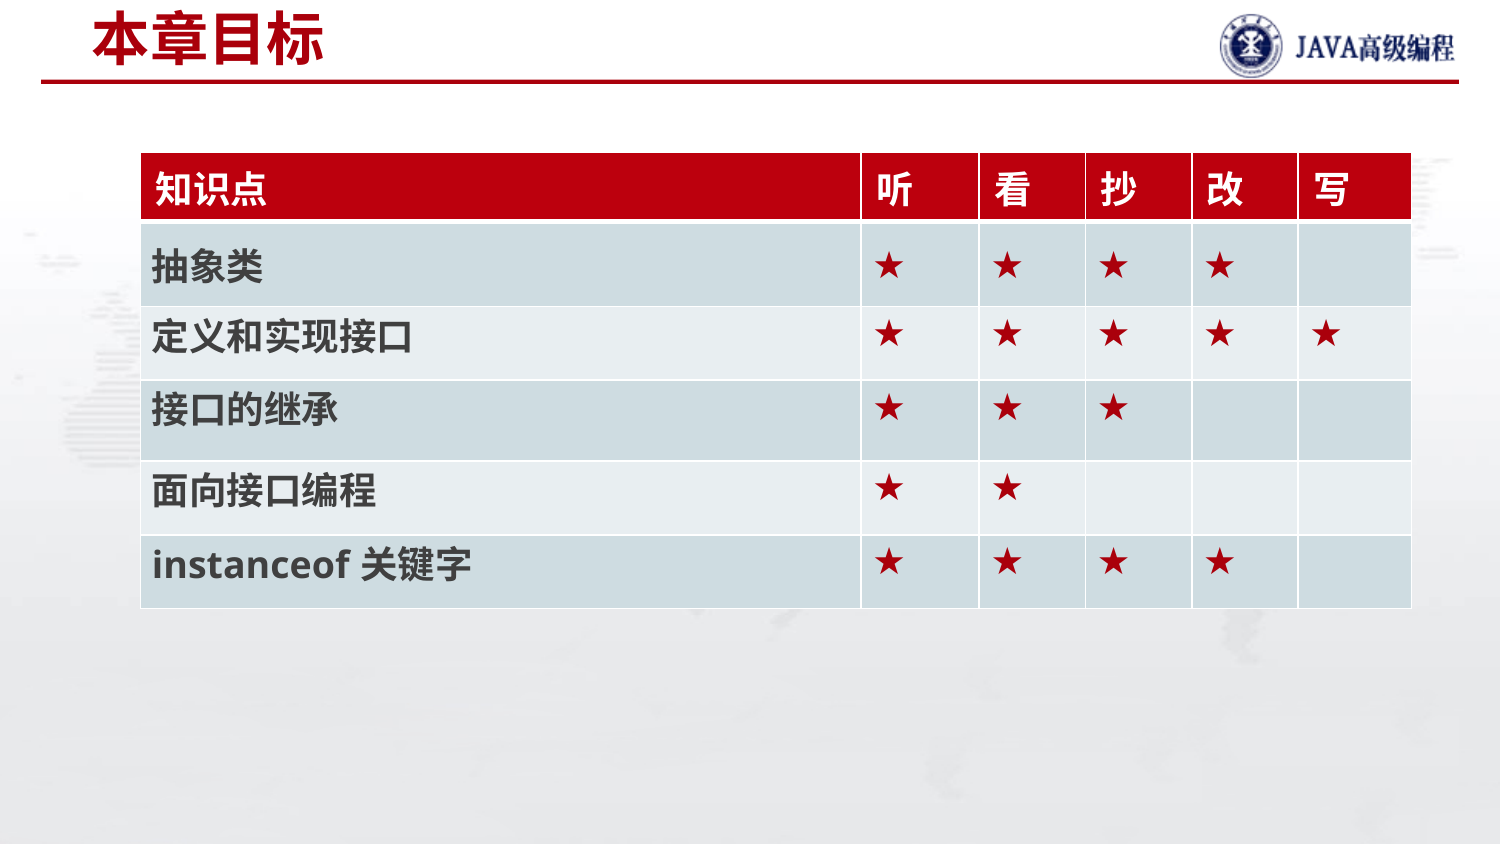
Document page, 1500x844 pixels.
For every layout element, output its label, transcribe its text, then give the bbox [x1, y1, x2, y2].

picture [0, 0, 1500, 844]
table_cell ★ [980, 307, 1085, 379]
table_header 改 [1193, 153, 1297, 219]
table_cell ★ [862, 381, 978, 460]
table_header 写 [1299, 153, 1411, 219]
table_cell ★ [862, 224, 978, 306]
table_cell [1299, 462, 1411, 534]
table_cell [1299, 224, 1411, 306]
table_cell ★ [862, 462, 978, 534]
table_cell ★ [1086, 307, 1191, 379]
table_cell ★ [862, 536, 978, 608]
table_cell ★ [1299, 307, 1411, 379]
table_cell ★ [980, 224, 1085, 306]
table_header 抄 [1086, 153, 1191, 219]
table_cell ★ [862, 307, 978, 379]
table_cell 抽象类 [141, 224, 860, 306]
table_cell ★ [980, 536, 1085, 608]
table_cell [1086, 462, 1191, 534]
table_cell ★ [1086, 536, 1191, 608]
table_cell [1193, 381, 1297, 460]
table_cell ★ [1193, 224, 1297, 306]
table_header 看 [980, 153, 1085, 219]
table_cell ★ [1193, 307, 1297, 379]
table_cell ★ [980, 381, 1085, 460]
table_cell [1193, 462, 1297, 534]
table_header 听 [862, 153, 978, 219]
table_cell ★ [1086, 381, 1191, 460]
table_cell [1299, 536, 1411, 608]
table_cell ★ [1193, 536, 1297, 608]
table_cell instanceof关键字 [141, 536, 860, 608]
list [81, 140, 1429, 757]
table_cell 定义和实现接口 [141, 307, 860, 379]
title 本章目标 [76, 2, 873, 71]
table_cell 接口的继承 [141, 381, 860, 460]
table_cell ★ [980, 462, 1085, 534]
table_header 知识点 [141, 153, 860, 219]
table_cell ★ [1086, 224, 1191, 306]
table_cell [1299, 381, 1411, 460]
table_cell 面向接口编程 [141, 462, 860, 534]
